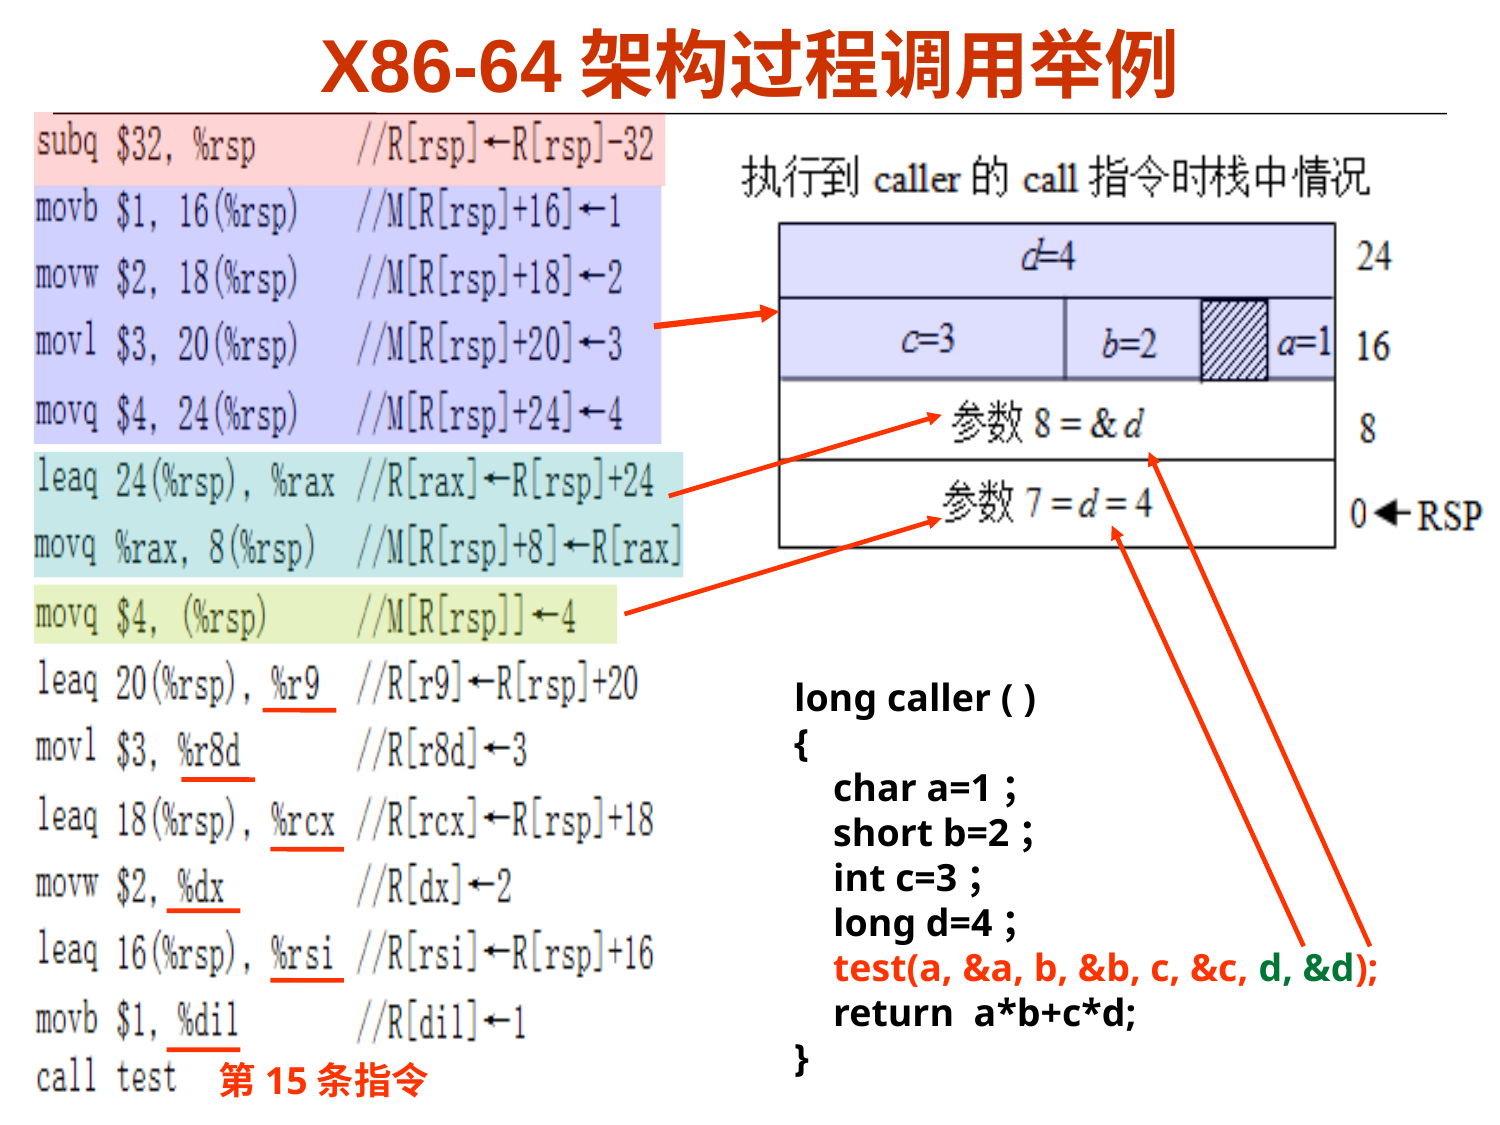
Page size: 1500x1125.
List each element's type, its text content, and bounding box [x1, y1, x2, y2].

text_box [166, 709, 345, 1050]
picture [33, 119, 684, 414]
picture [33, 644, 684, 1104]
picture [771, 207, 1486, 563]
title X86-64架构过程调用举例 [74, 15, 1426, 109]
text_box long caller ( ) { char a=1； short b=2； int c=3； long d=4； test(a, &a, b, &b, c, &c, d, &d); return a*b+c*d; } [779, 666, 1444, 1086]
text_box [33, 112, 666, 118]
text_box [33, 414, 943, 517]
picture [734, 148, 1378, 206]
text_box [33, 517, 943, 644]
